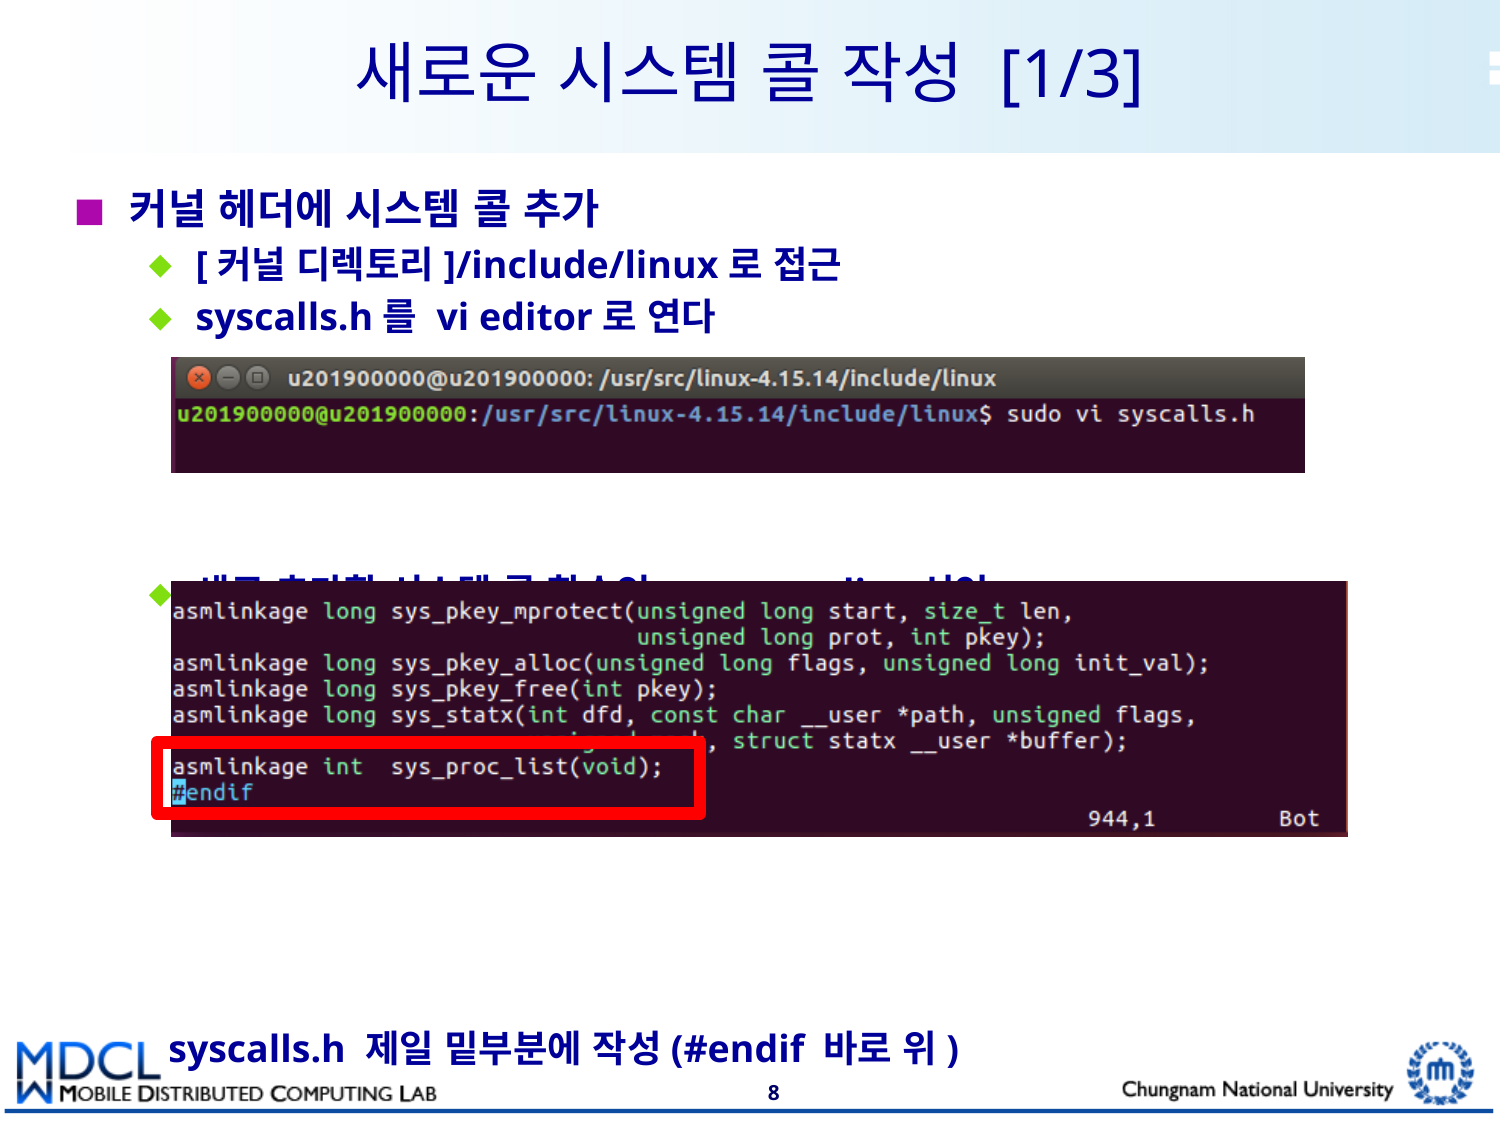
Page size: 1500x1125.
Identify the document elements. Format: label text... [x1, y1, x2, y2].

text_box [155, 740, 165, 815]
picture [170, 357, 1305, 474]
title 새로운 시스템 콜 작성 [1/3] [75, 23, 1425, 129]
picture [170, 581, 1348, 838]
picture [0, 1034, 1500, 1123]
picture [0, 0, 1500, 153]
list 커널 헤더에 시스템 콜 추가 [커널 디렉토리]/include/linux로 접근 syscalls.h를 vi editor로 연다 새로 추가할 시스템 콜 함수인 sys_proc_list 선언 syscalls.h 제일 밑부분에 작성(#endif 바로 위) [58, 175, 1441, 1008]
